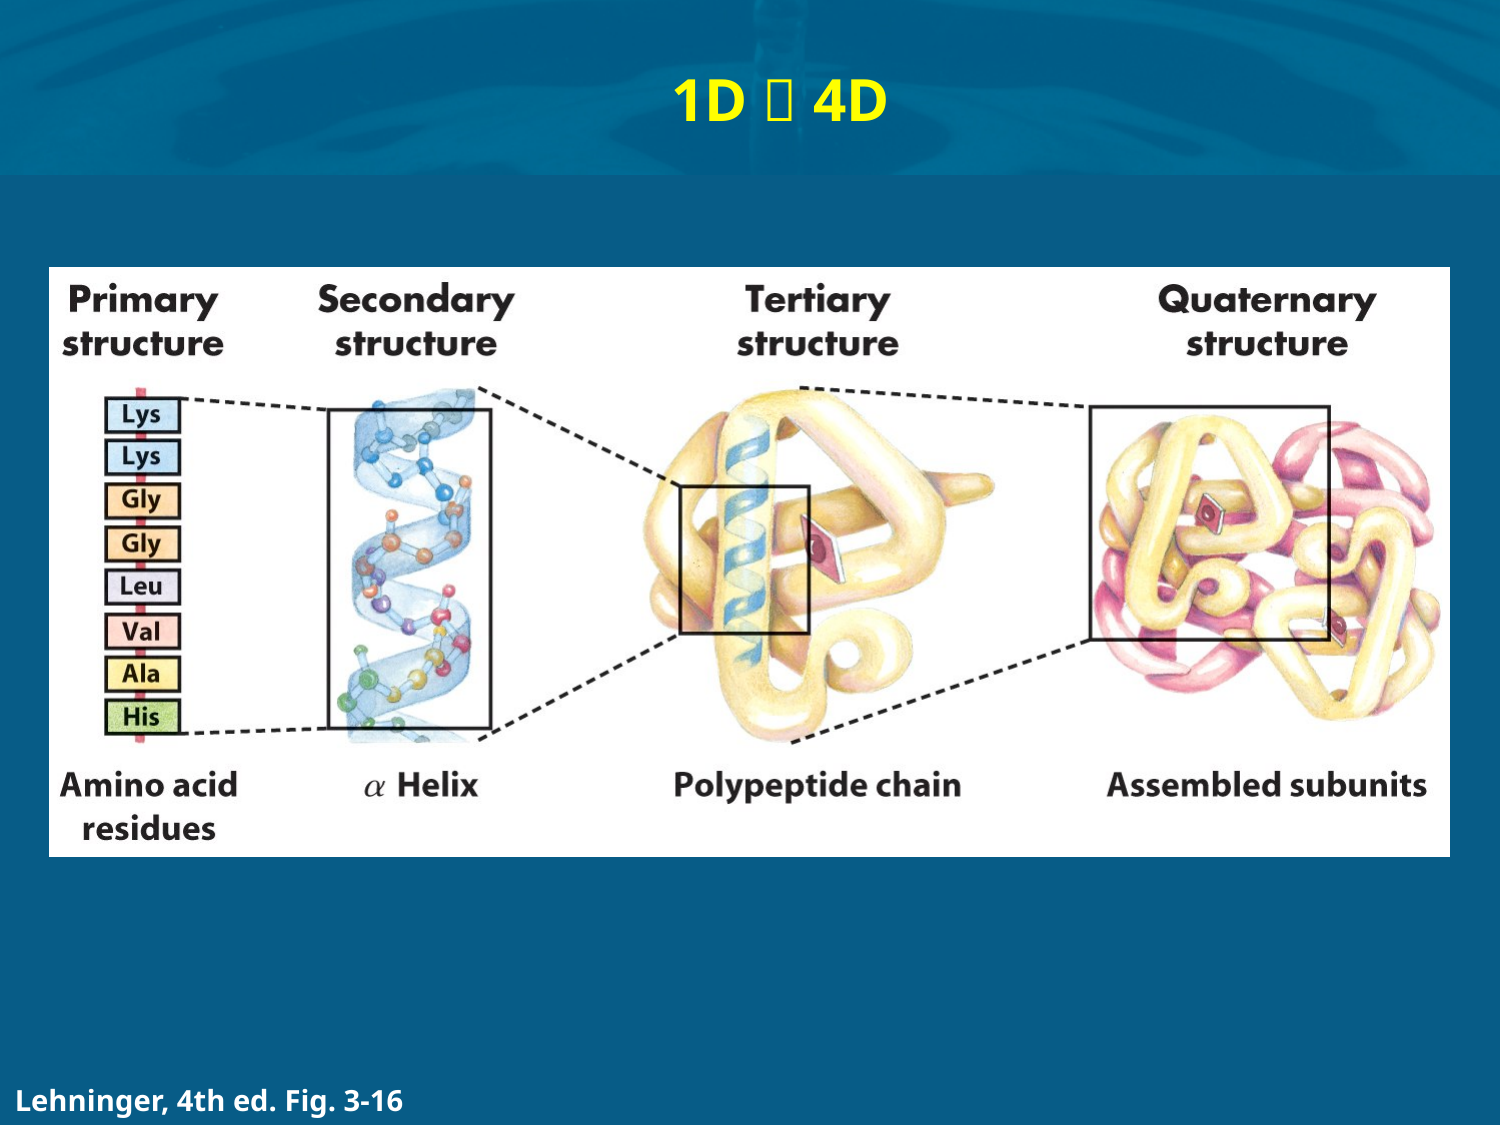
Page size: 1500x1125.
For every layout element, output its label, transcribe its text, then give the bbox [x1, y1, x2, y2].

text_box 1D  4D [292, 35, 1268, 161]
picture [50, 268, 1449, 856]
text_box Lehninger, 4th ed. Fig. 3-16 [0, 1074, 1040, 1125]
